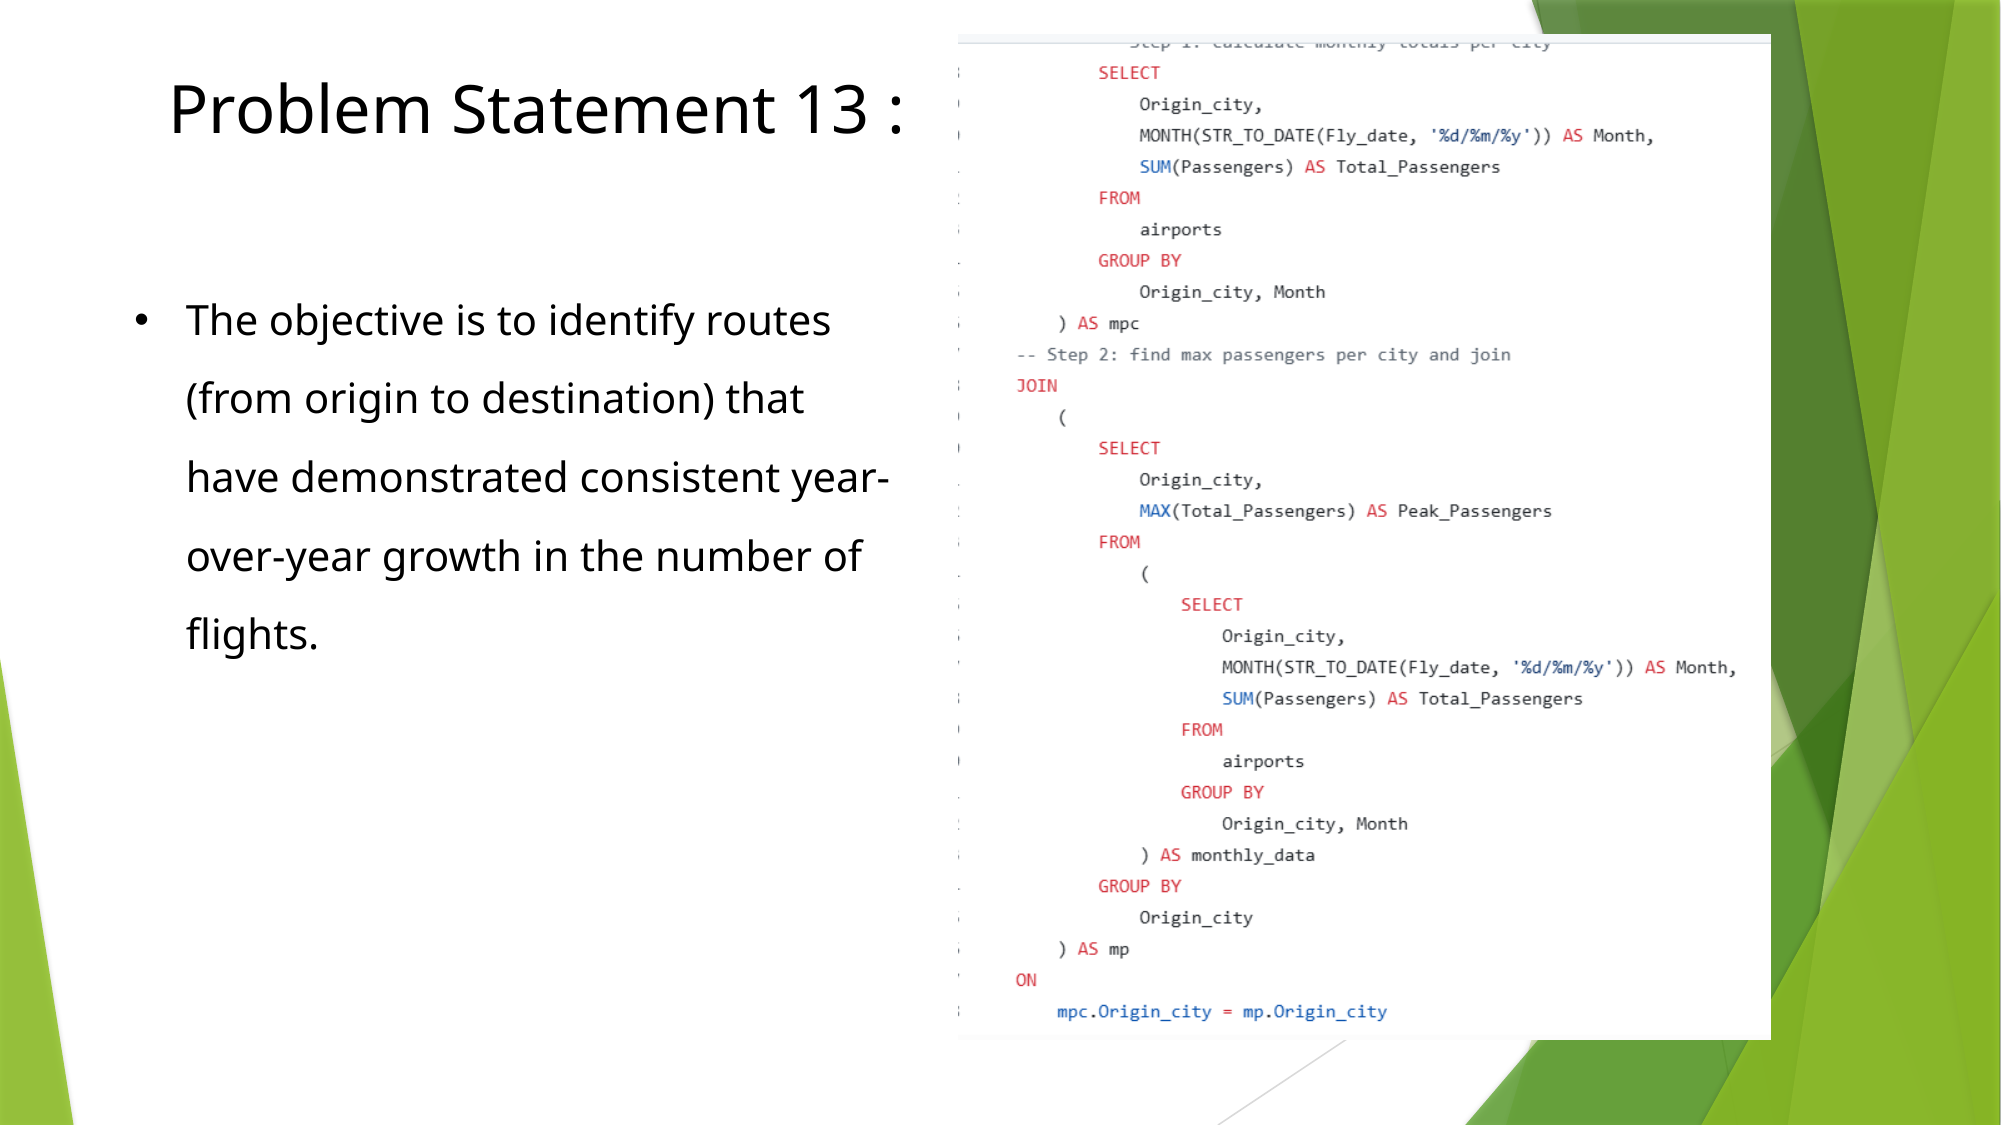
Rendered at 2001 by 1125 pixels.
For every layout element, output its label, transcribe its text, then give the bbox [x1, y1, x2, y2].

picture [957, 33, 1772, 1040]
text_box Problem Statement 13 : [165, 59, 927, 147]
text_box The objective is to identify routes (from origin to destination) that have demonstrated consistent year-over-year growth in the number of flights. [83, 265, 905, 737]
